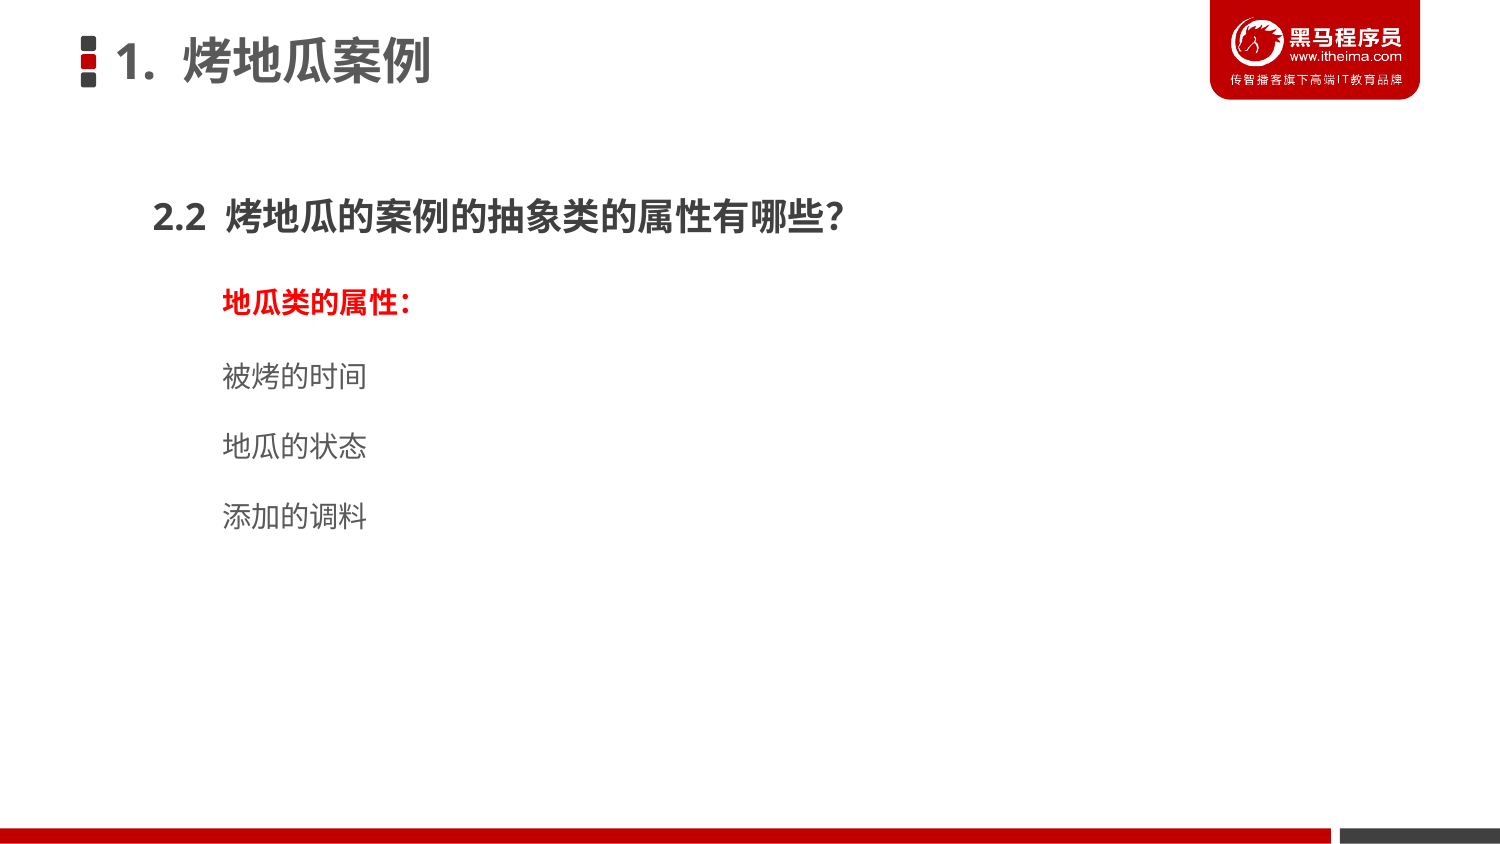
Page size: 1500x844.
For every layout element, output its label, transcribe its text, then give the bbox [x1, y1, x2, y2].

text_box 地瓜类的属性： [208, 276, 443, 327]
text_box 1. 烤地瓜案例 [103, 0, 987, 130]
text_box 被烤的时间 地瓜的状态 添加的调料 [207, 350, 384, 541]
text_box 2.2 烤地瓜的案例的抽象类的属性有哪些？ [138, 185, 1081, 246]
picture [1212, 8, 1421, 94]
